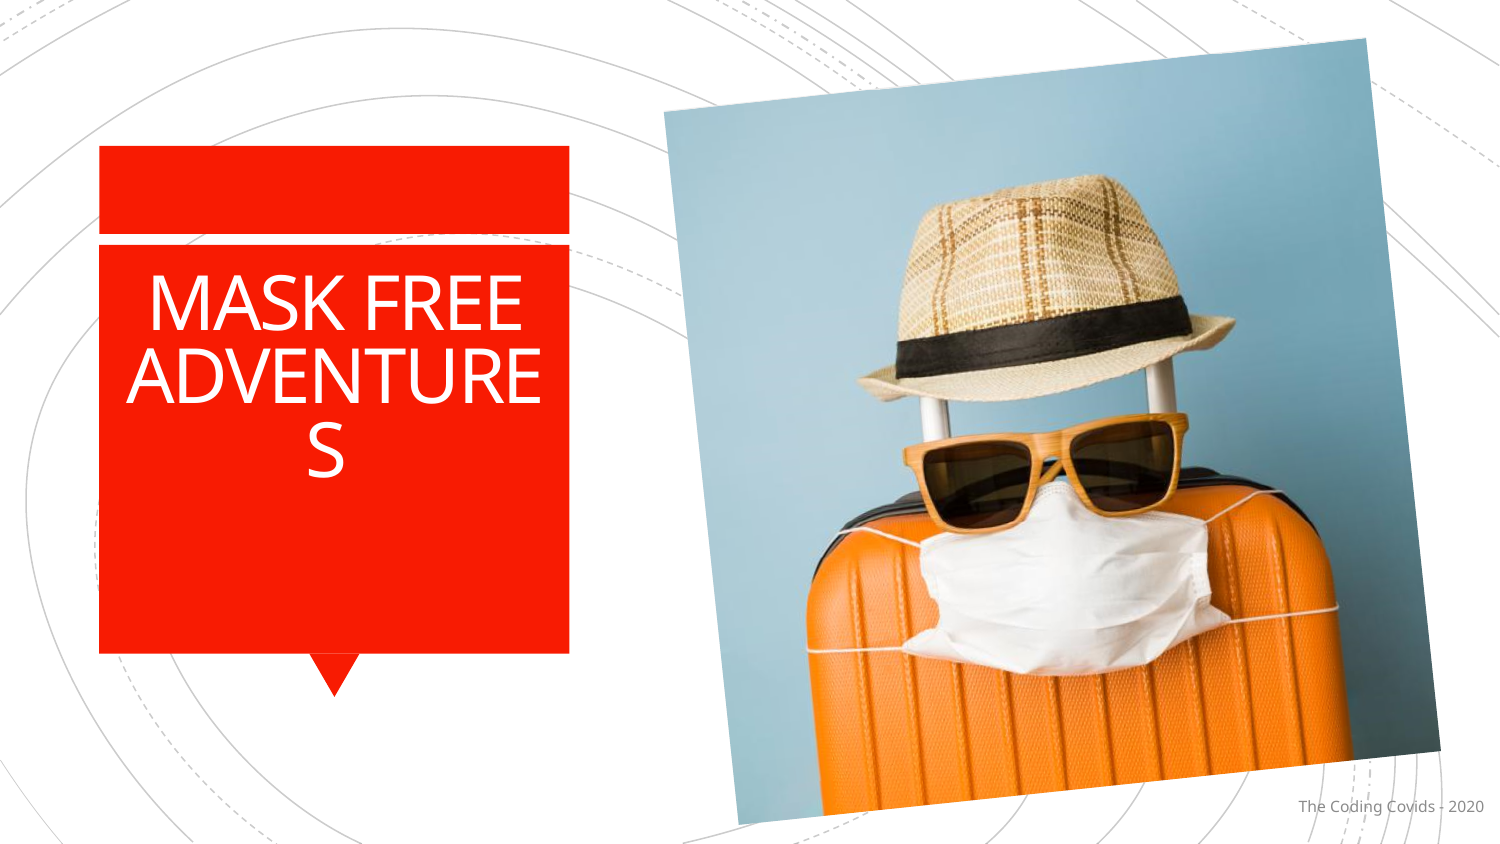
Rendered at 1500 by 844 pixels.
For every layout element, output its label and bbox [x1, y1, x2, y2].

picture [699, 71, 1406, 791]
text_box [98, 145, 570, 698]
text_box [0, 0, 1500, 844]
